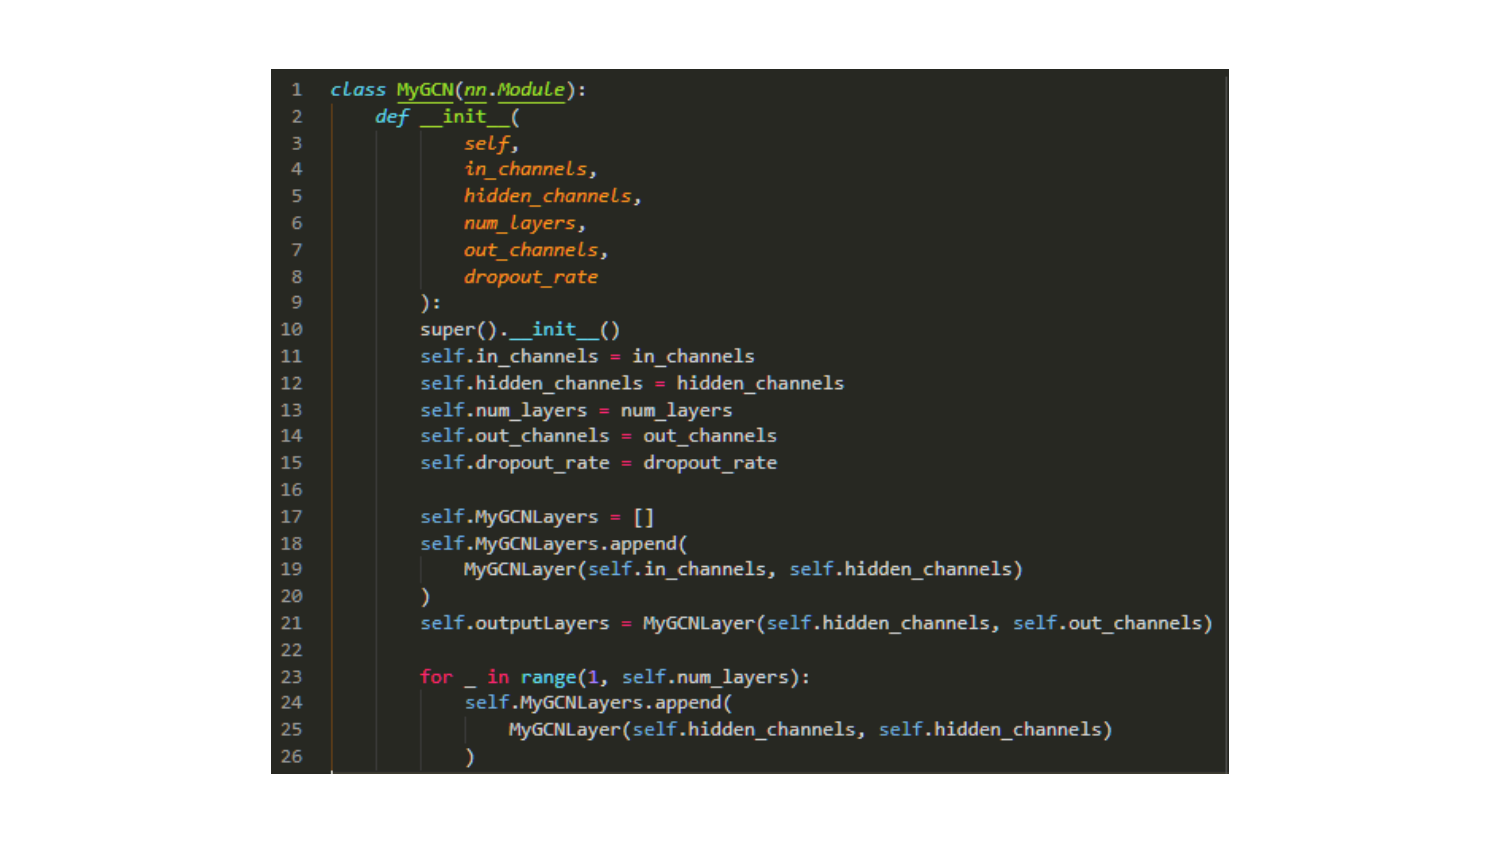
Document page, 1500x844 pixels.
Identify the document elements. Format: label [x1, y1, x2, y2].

picture [271, 69, 1229, 775]
